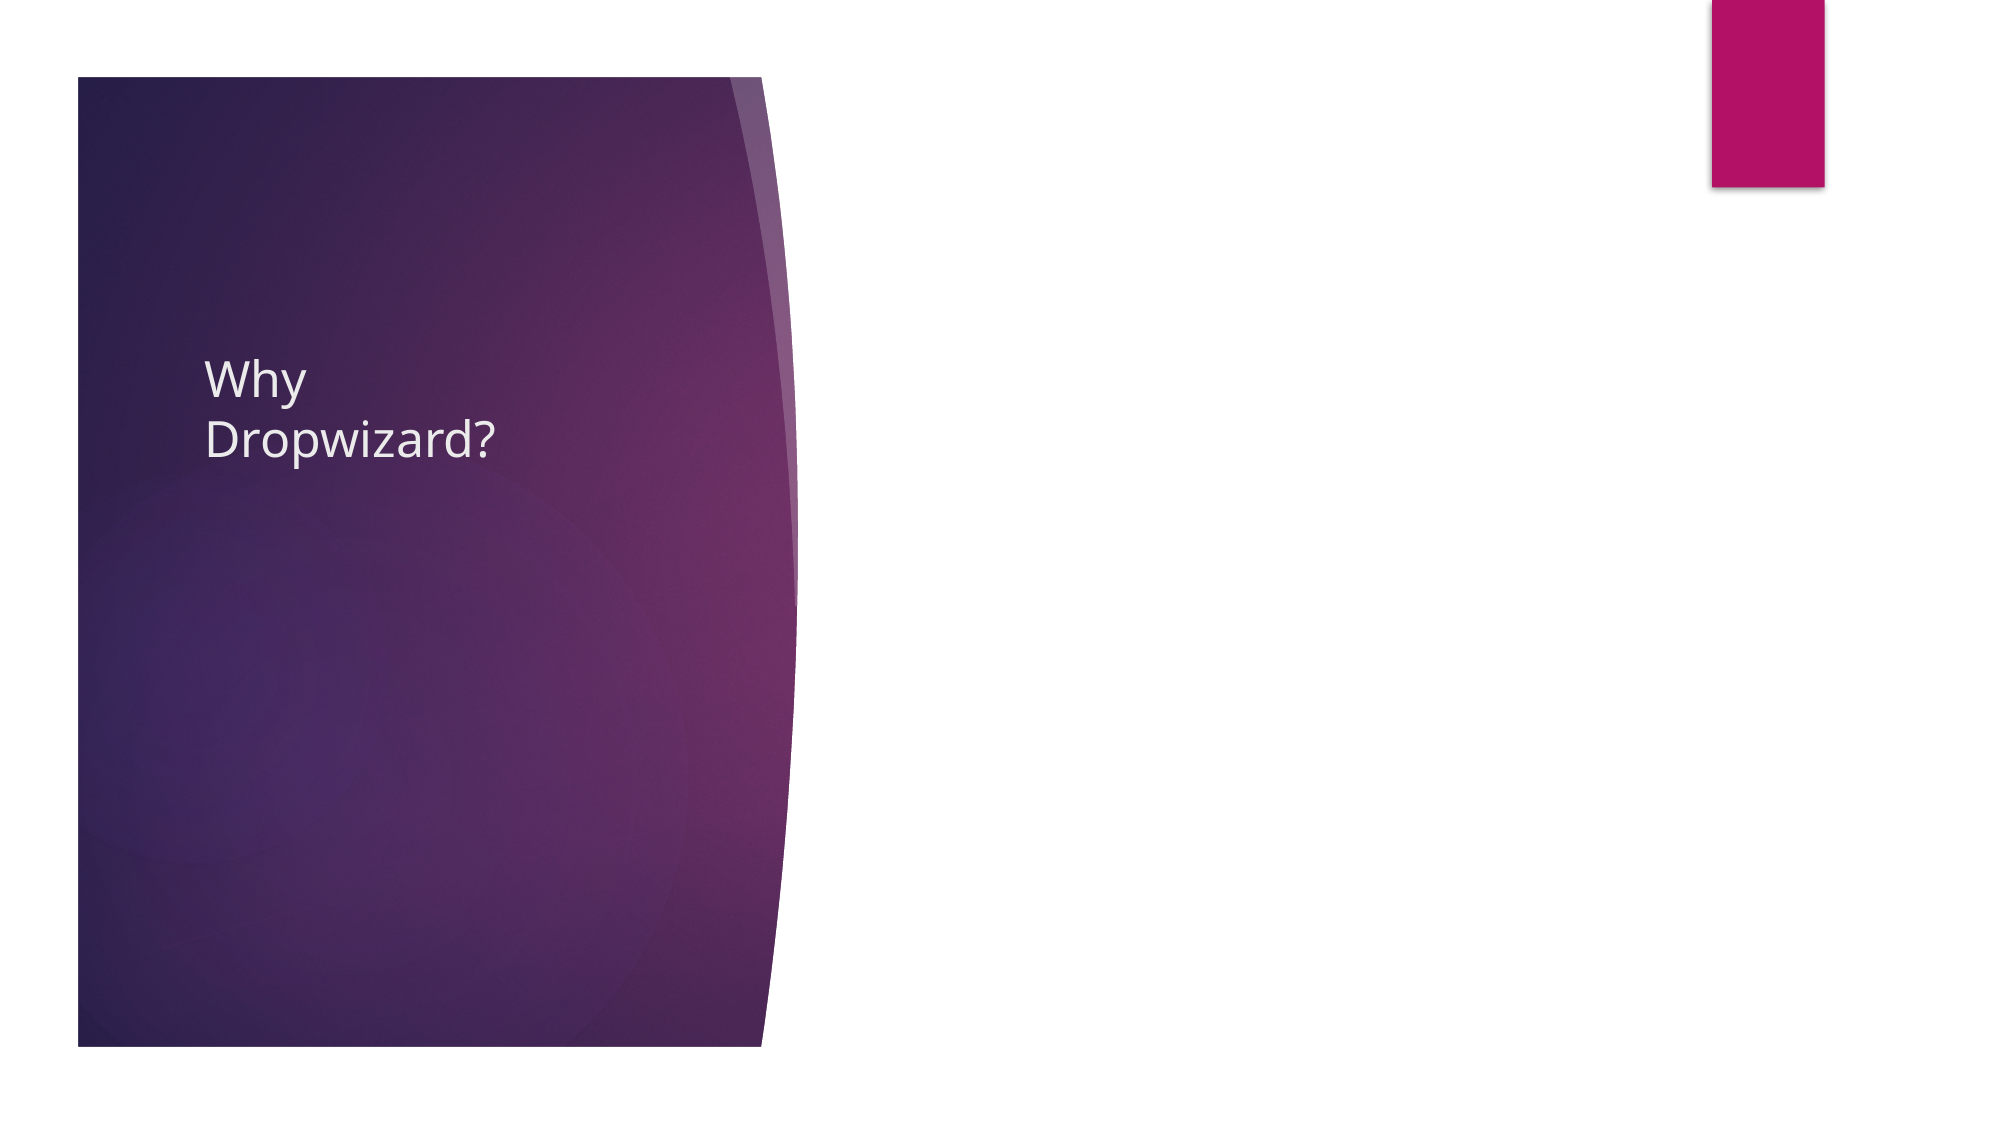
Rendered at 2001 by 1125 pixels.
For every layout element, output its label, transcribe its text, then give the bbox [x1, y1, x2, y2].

title Why Dropwizard? [189, 212, 648, 475]
